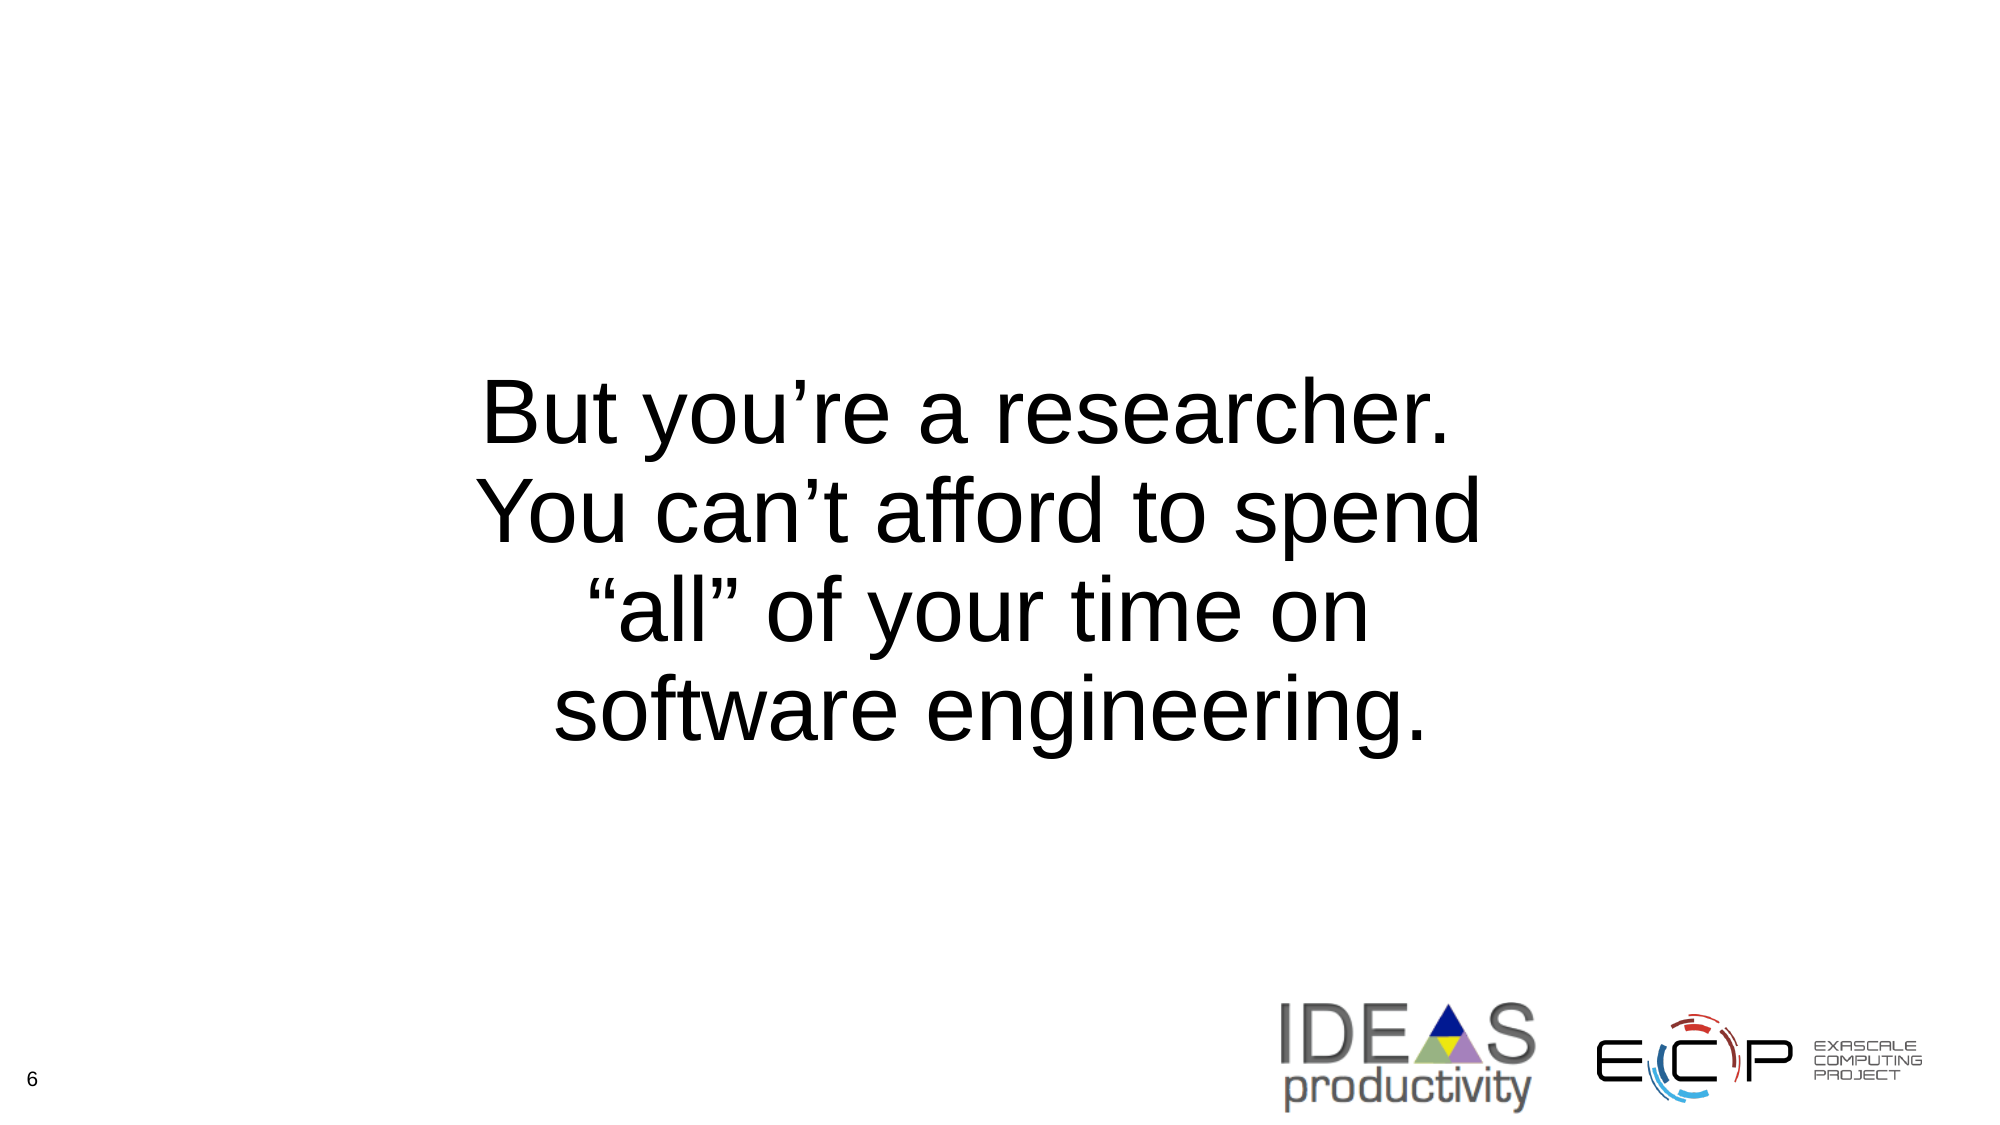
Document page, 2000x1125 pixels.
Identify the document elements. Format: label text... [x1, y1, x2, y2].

picture [1597, 1014, 1922, 1103]
list But you’re a researcher. You can’t afford to spend “all” of your time on software engineering. [59, 230, 1926, 895]
picture [1280, 1002, 1537, 1114]
